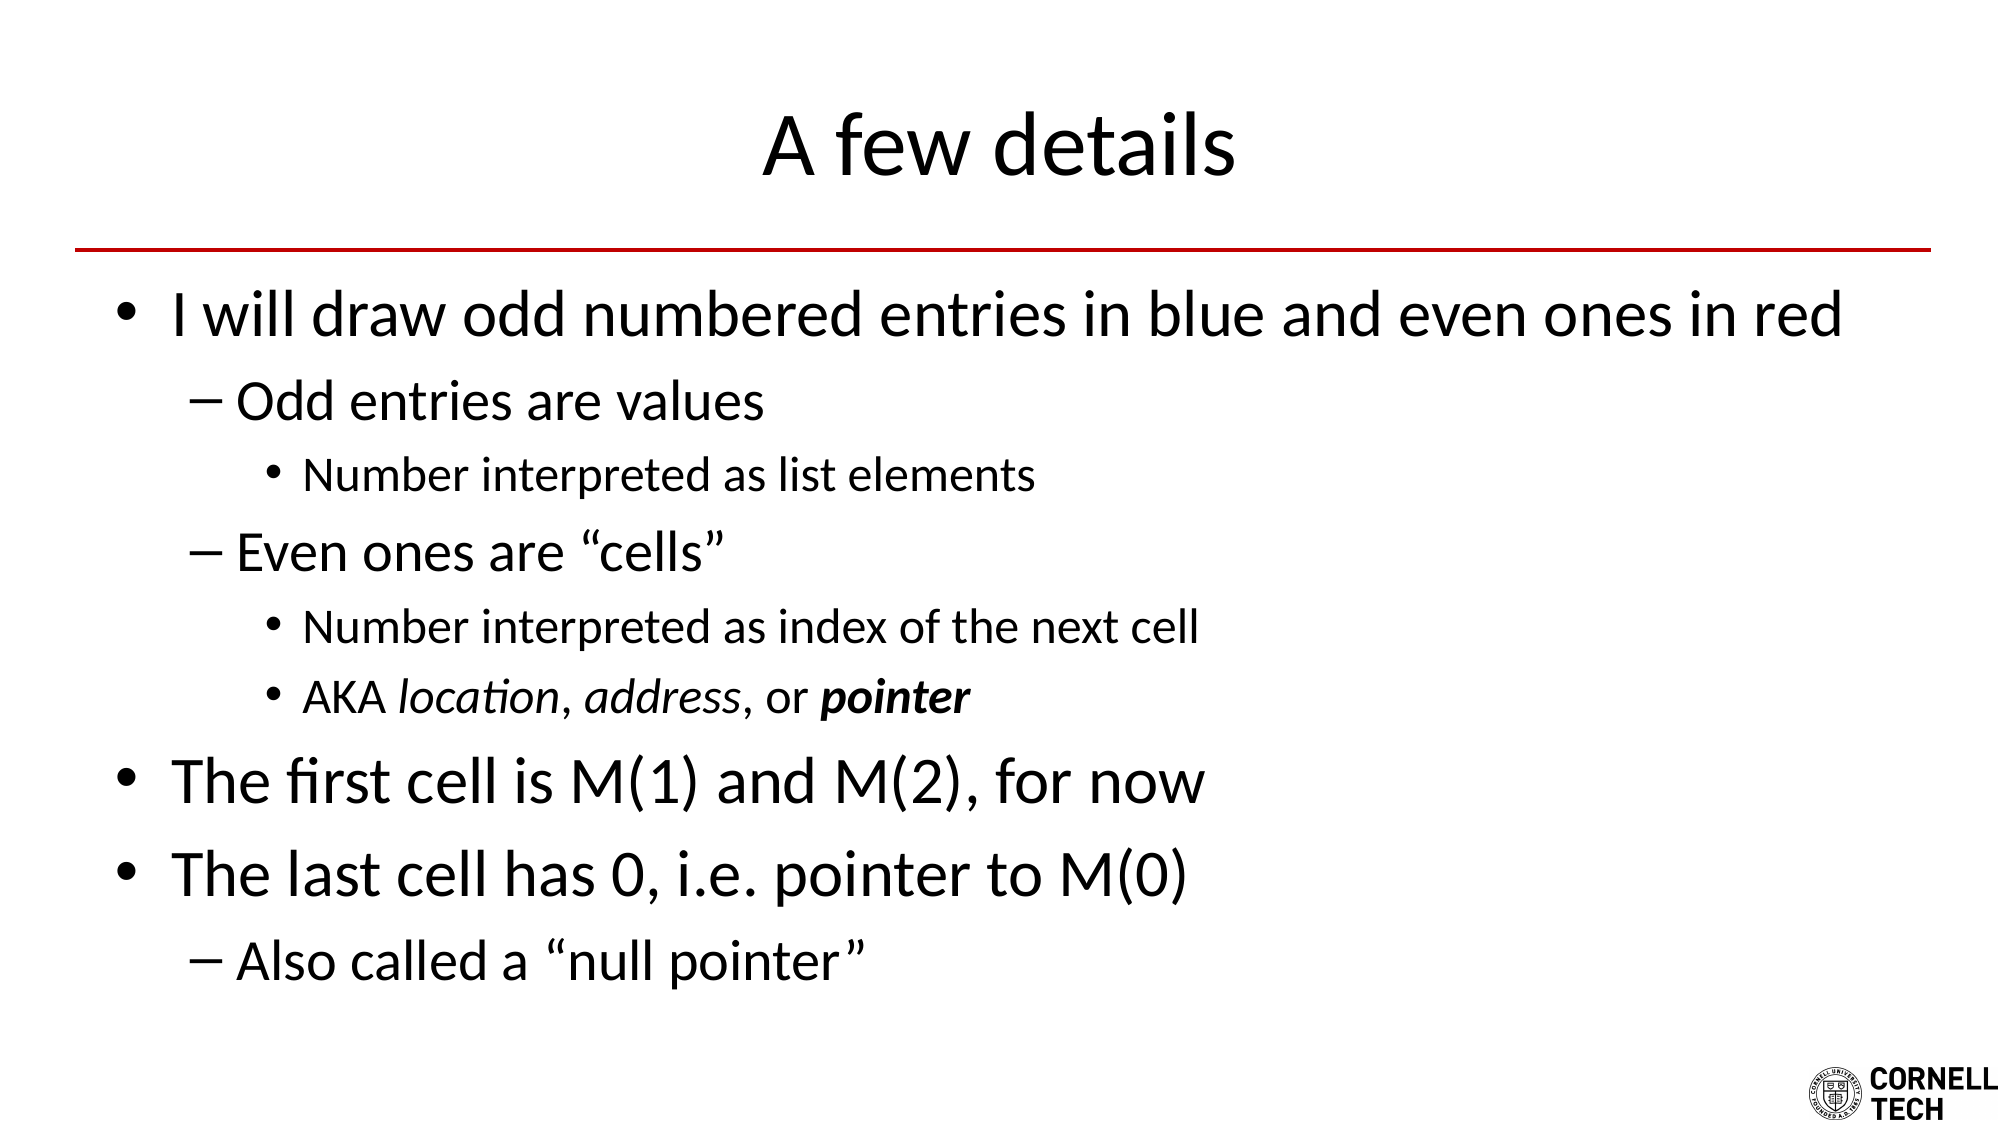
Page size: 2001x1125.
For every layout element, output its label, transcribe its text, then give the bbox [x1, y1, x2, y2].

picture [1809, 1067, 1998, 1120]
title A few details [99, 45, 1900, 233]
list I will draw odd numbered entries in blue and even ones in red Odd entries are values Number interpreted as list elements Even ones are “cells” Number interpreted as index of the next cell AKA location, address, or pointer The first cell is M(1) and M(2), for now The last cell has 0, i.e. pointer to M(0) Also called a “null pointer” [99, 262, 1900, 1005]
